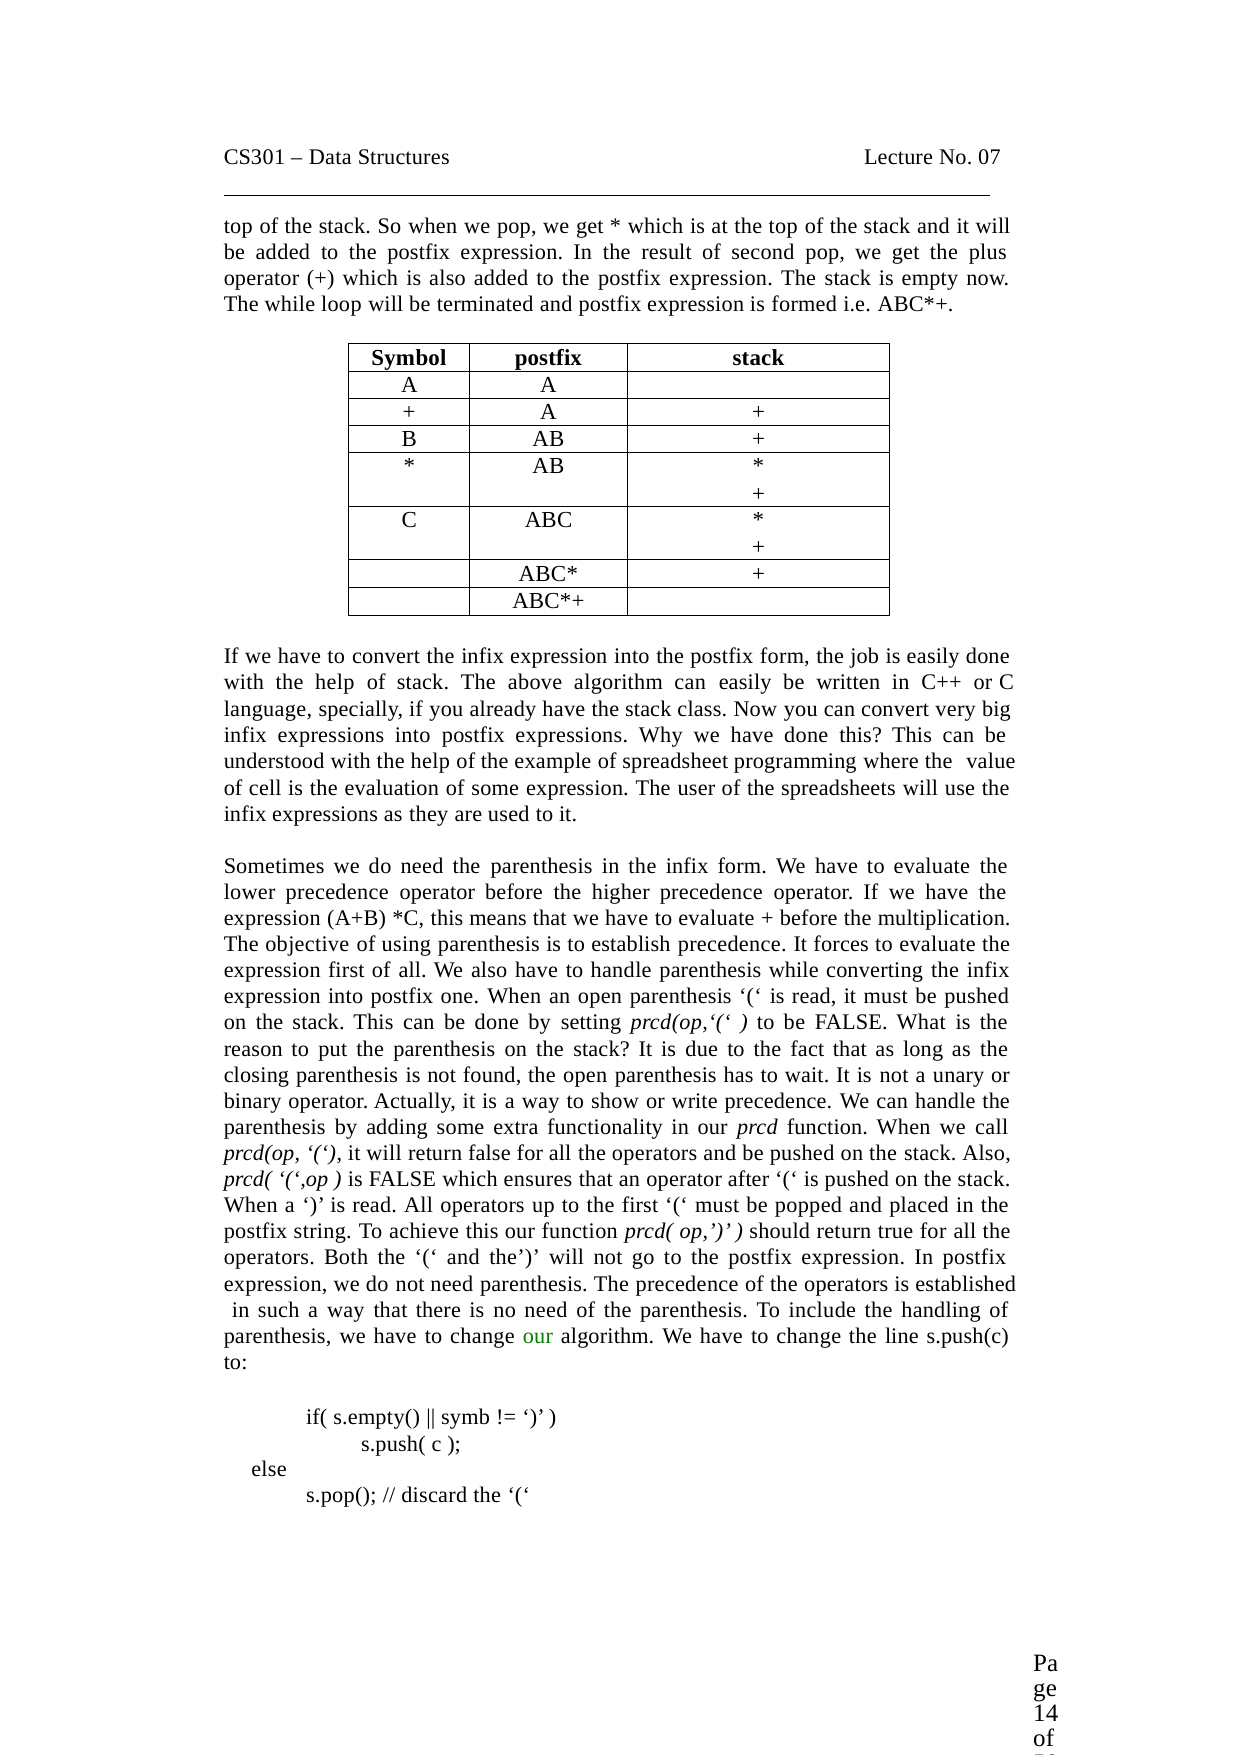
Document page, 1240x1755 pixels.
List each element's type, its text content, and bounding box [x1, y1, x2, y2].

table_cell A [470, 372, 627, 398]
table_cell * + [628, 507, 889, 559]
table_cell AB [470, 453, 627, 506]
table_cell * [349, 453, 469, 506]
table_cell AB [470, 426, 627, 452]
table_cell ABC* [470, 560, 627, 587]
table_header Symbol [349, 344, 469, 371]
table_cell + [628, 560, 889, 587]
table_cell [628, 588, 889, 615]
text_box If we have to convert the infix expression into the postfix form, the job is easily done with the help of stack. The above algorithm can easily be written in C++ or C language, specially, if you already have the stack class. Now you can convert very big infix expressions into postfix expressions. Why we have done this? This can be understood with the help of the example of spreadsheet programming where the value of cell is the evaluation of some expression. The user of the spreadsheets will use the infix expressions as they are used to it. Sometimes we do need the parenthesis in the infix form. We have to evaluate the lower precedence operator before the higher precedence operator. If we have the expression (A+B) *C, this means that we have to evaluate + before the multiplication. The objective of using parenthesis is to establish precedence. It forces to evaluate the expression first of all. We also have to handle parenthesis while converting the infix expression into postfix one. When an open parenthesis ‘(‘ is read, it must be pushed on the stack. This can be done by setting prcd(op,‘(‘ ) to be FALSE. What is the reason to put the parenthesis on the stack? It is due to the fact that as long as the closing parenthesis is not found, the open parenthesis has to wait. It is not a unary or binary operator. Actually, it is a way to show or write precedence. We can handle the parenthesis by adding some extra functionality in our prcd function. When we call prcd(op, ‘(‘), it will return false for all the operators and be pushed on the stack. Also, prcd( ‘(‘,op ) is FALSE which ensures that an operator after ‘(‘ is pushed on the stack. When a ‘)’ is read. All operators up to the first ‘(‘ must be popped and placed in the postfix string. To achieve this our function prcd( op,’)’ ) should return true for all the operators. Both the ‘(‘ and the’)’ will not go to the postfix expression. In postfix expression, we do not need parenthesis. The precedence of the operators is established in such a way that there is no need of the parenthesis. To include the handling of parenthesis, we have to change our algorithm. We have to change the line s.push(c) to: if( s.empty() || symb != ‘)’ ) s.push( c ); else s.pop(); // discard the ‘(‘ [221, 640, 1018, 1508]
table_cell C [349, 507, 469, 559]
table_cell ABC*+ [470, 588, 627, 615]
slide_number Page 14 of 505 [1019, 1651, 1065, 1755]
table_cell B [349, 426, 469, 452]
table_cell * + [628, 453, 889, 506]
text_box CS301 – Data Structures Lecture No. 07 top of the stack. So when we pop, we get * which is at the top of the stack and it will be added to the postfix expression. In the result of second pop, we get the plus operator (+) which is also added to the postfix expression. The stack is empty now. The while loop will be terminated and postfix expression is formed i.e. ABC*+. [221, 142, 1018, 317]
table_cell ABC [470, 507, 627, 559]
table_cell A [349, 372, 469, 398]
table_cell [628, 372, 889, 398]
table_cell + [628, 399, 889, 425]
table_cell + [349, 399, 469, 425]
table_header postfix [470, 344, 627, 371]
table_cell [349, 588, 469, 615]
table_cell [349, 560, 469, 587]
table_cell A [470, 399, 627, 425]
table_header stack [628, 344, 889, 371]
table_cell + [628, 426, 889, 452]
